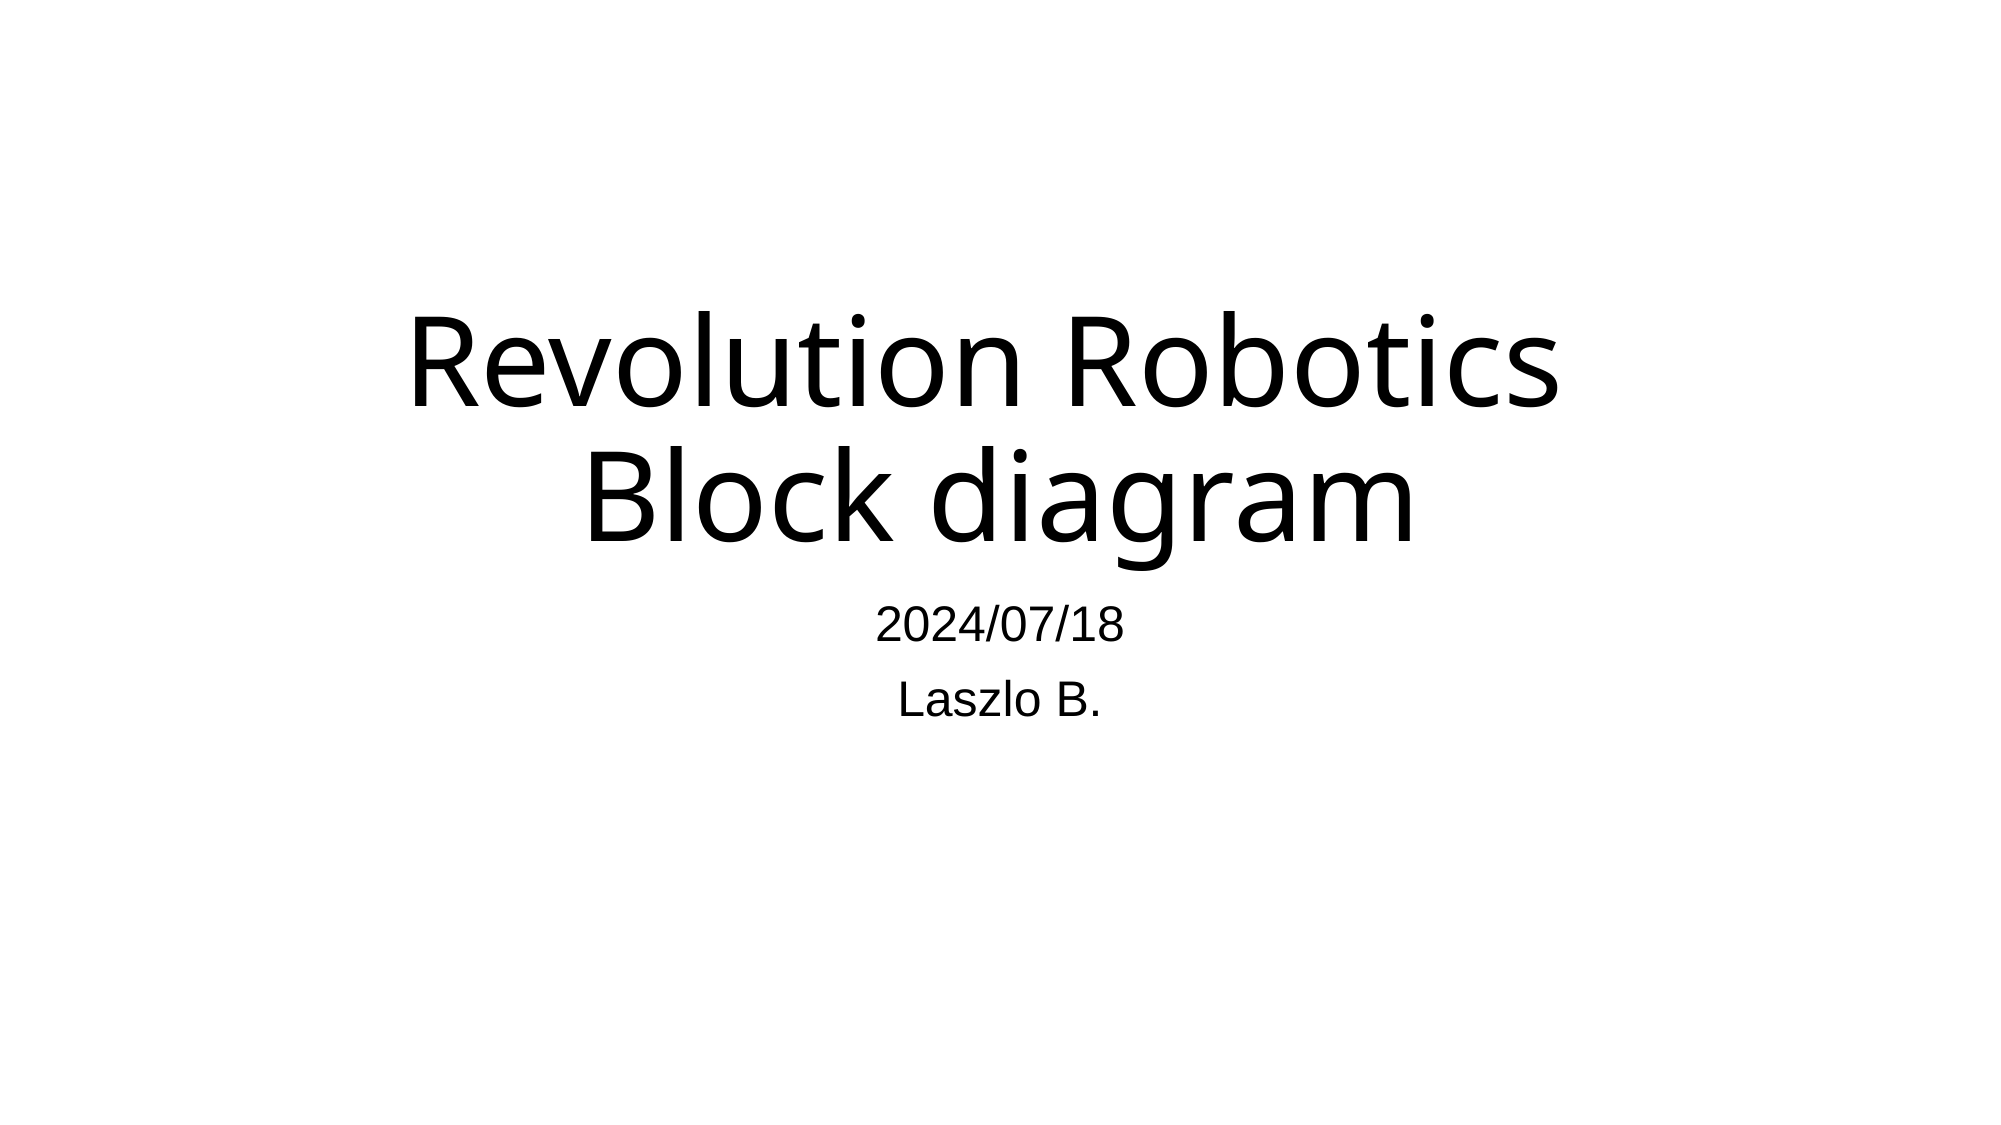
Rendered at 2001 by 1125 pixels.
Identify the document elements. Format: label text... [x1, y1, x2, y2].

subtitle 2024/07/18 Laszlo B. [249, 590, 1750, 863]
title Revolution Robotics Block diagram [249, 184, 1750, 576]
